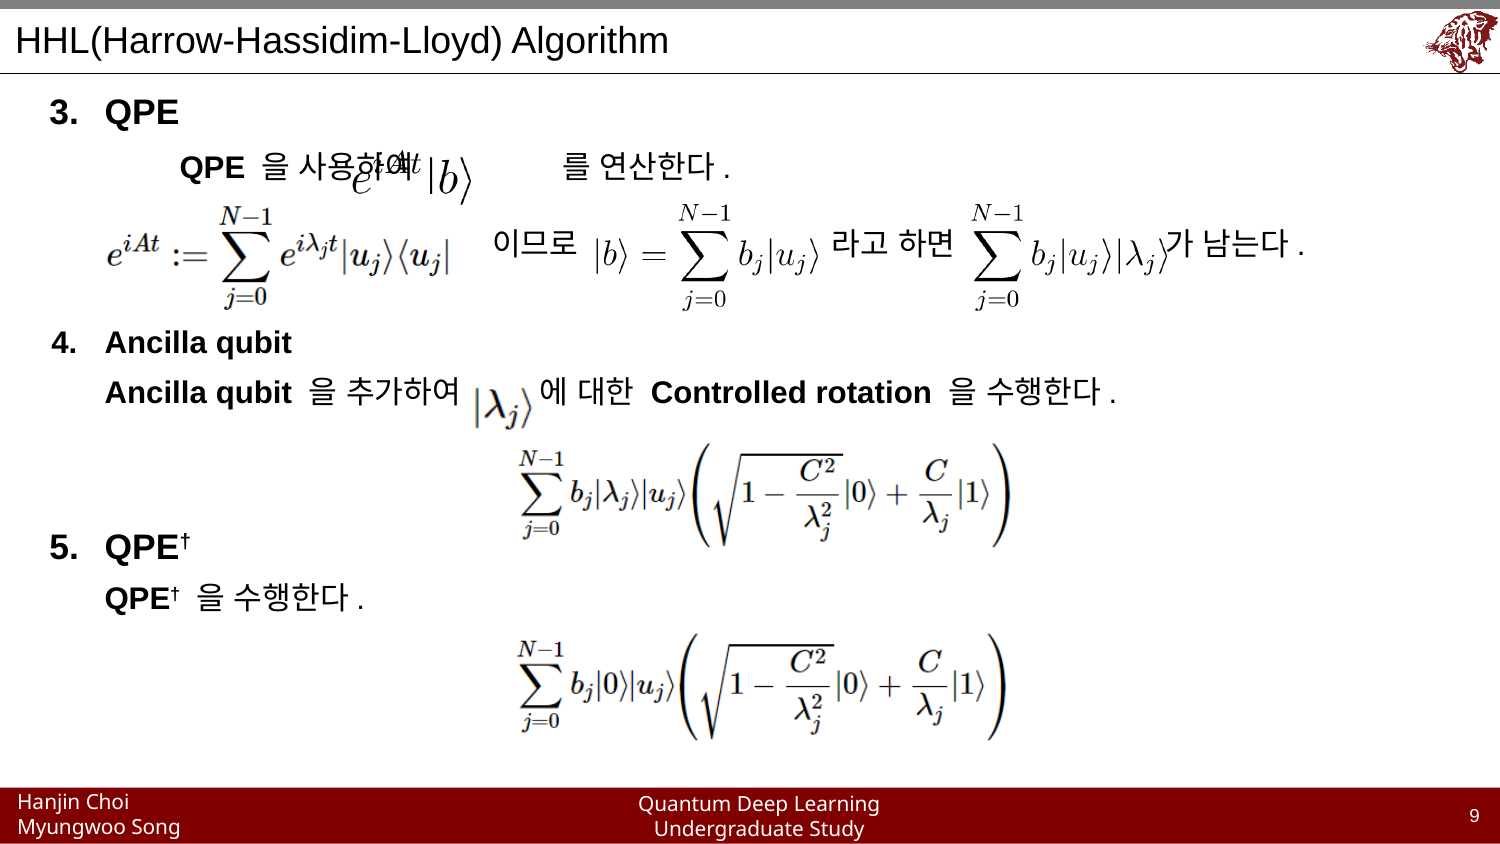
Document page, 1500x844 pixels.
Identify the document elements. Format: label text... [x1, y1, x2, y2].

title HHL(Harrow-Hassidim-Lloyd) Algorithm [0, 9, 1314, 74]
picture [969, 204, 1167, 312]
picture [101, 149, 471, 316]
picture [592, 204, 818, 312]
picture [470, 380, 1014, 556]
list QPE QPE 을 사용하여 를 연산한다. 이므로 라고 하면 가 남는다. Ancilla qubit Ancilla qubit 을 추가하여 에 대한 Controlled rotation 을 수행한다. QPE† QPE† 을 수행한다. [14, 86, 1491, 781]
slide_number ‹#› [1157, 792, 1495, 838]
picture [511, 625, 1011, 746]
picture [1422, 11, 1498, 73]
